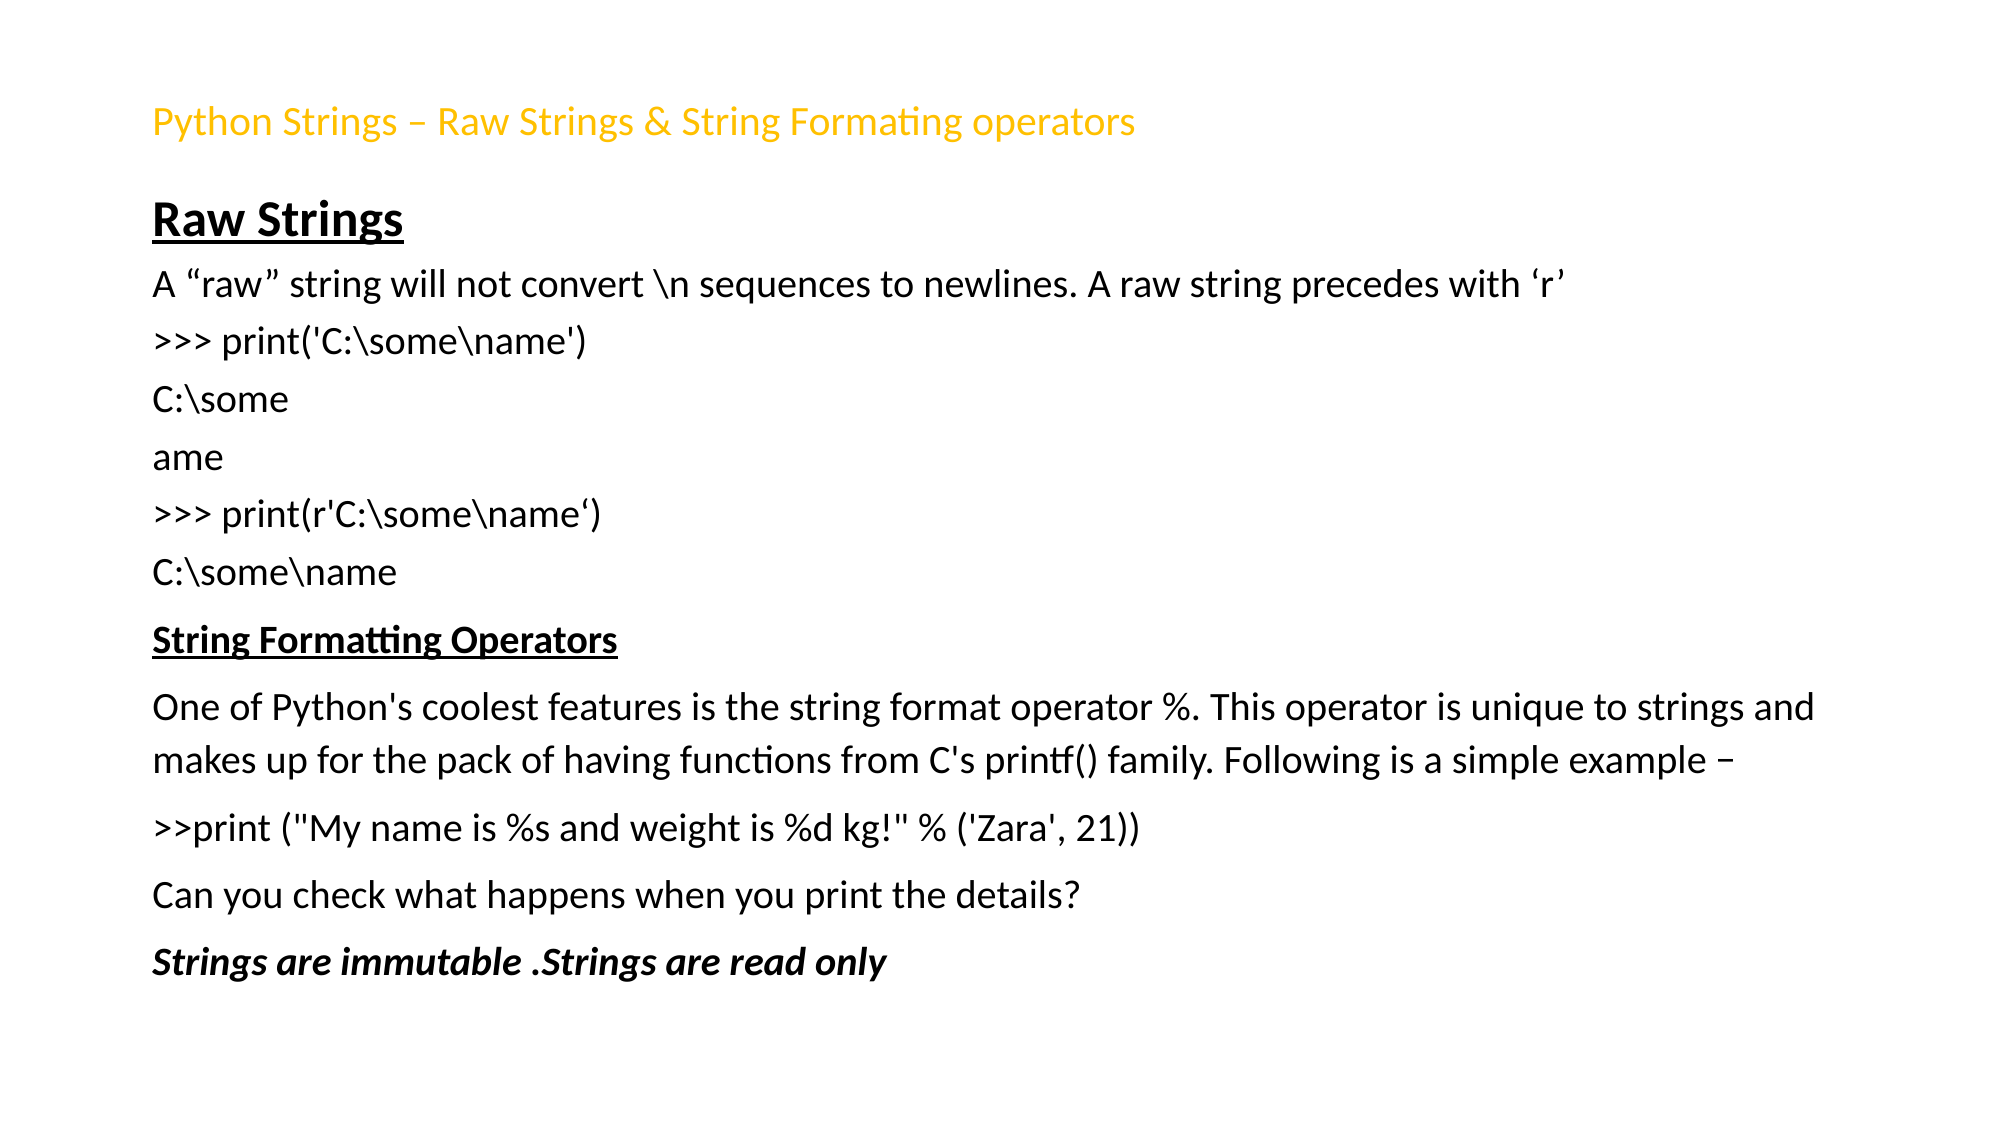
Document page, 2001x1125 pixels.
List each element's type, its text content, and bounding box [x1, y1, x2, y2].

title Python Strings – Raw Strings & String Formating operators [137, 59, 1863, 184]
list Raw Strings A “raw” string will not convert \n sequences to newlines. A raw string precedes with ‘r’ >>> print('C:\some\name') C:\some ame >>> print(r'C:\some\name‘) C:\some\name String Formatting Operators One of Python's coolest features is the string format operator %. This operator is unique to strings and makes up for the pack of having functions from C's printf() family. Following is a simple example − >>print ("My name is %s and weight is %d kg!" % ('Zara', 21)) Can you check what happens when you print the details? Strings are immutable .Strings are read only [137, 184, 1863, 1014]
